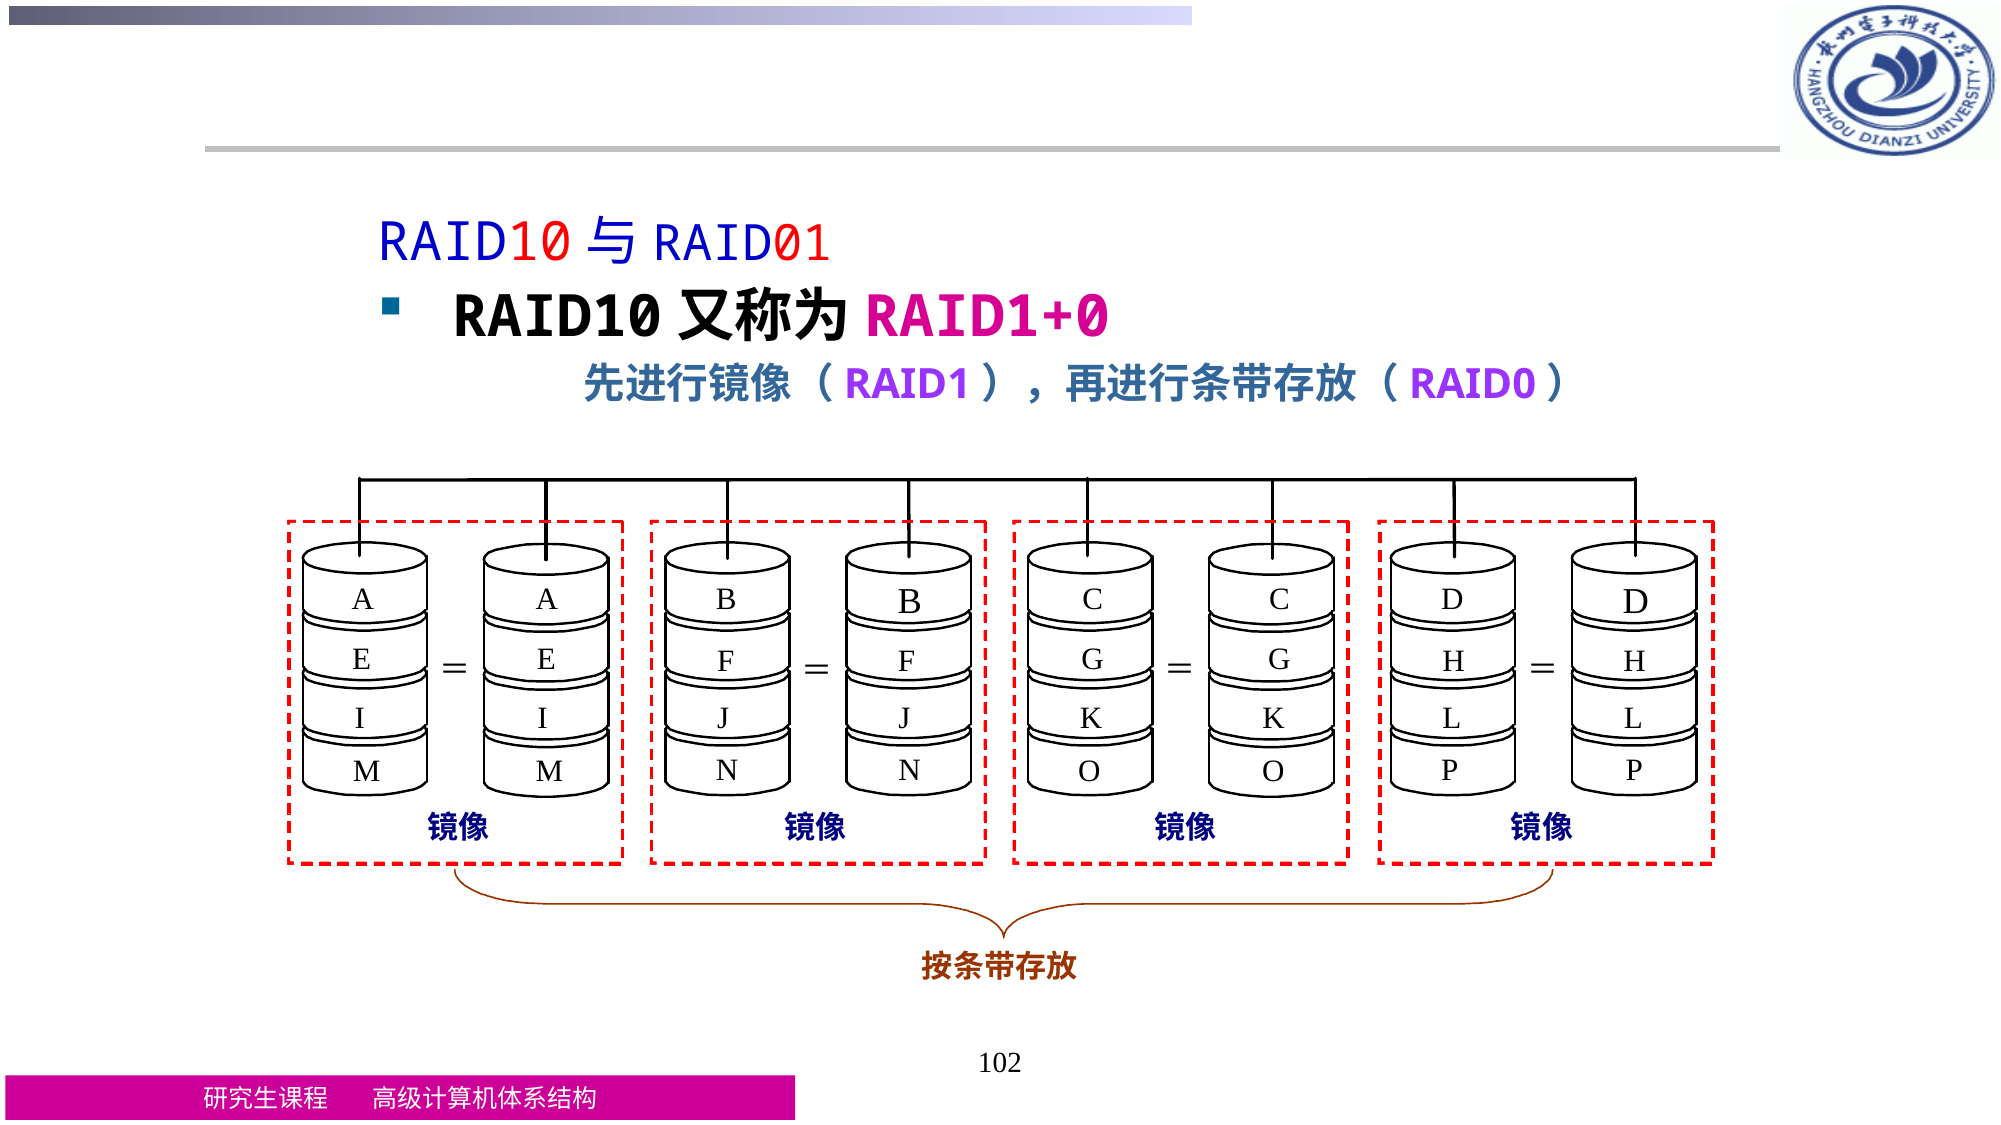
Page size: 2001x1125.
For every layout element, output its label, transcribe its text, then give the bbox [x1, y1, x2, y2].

list RAID10又称为RAID1+0 先进行镜像（RAID1），再进行条带存放（RAID0） [362, 270, 1750, 468]
picture [1785, 4, 2000, 160]
footer 102 [683, 1035, 1317, 1111]
text_box RAID10与RAID01 [362, 198, 1485, 279]
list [273, 467, 1721, 1002]
